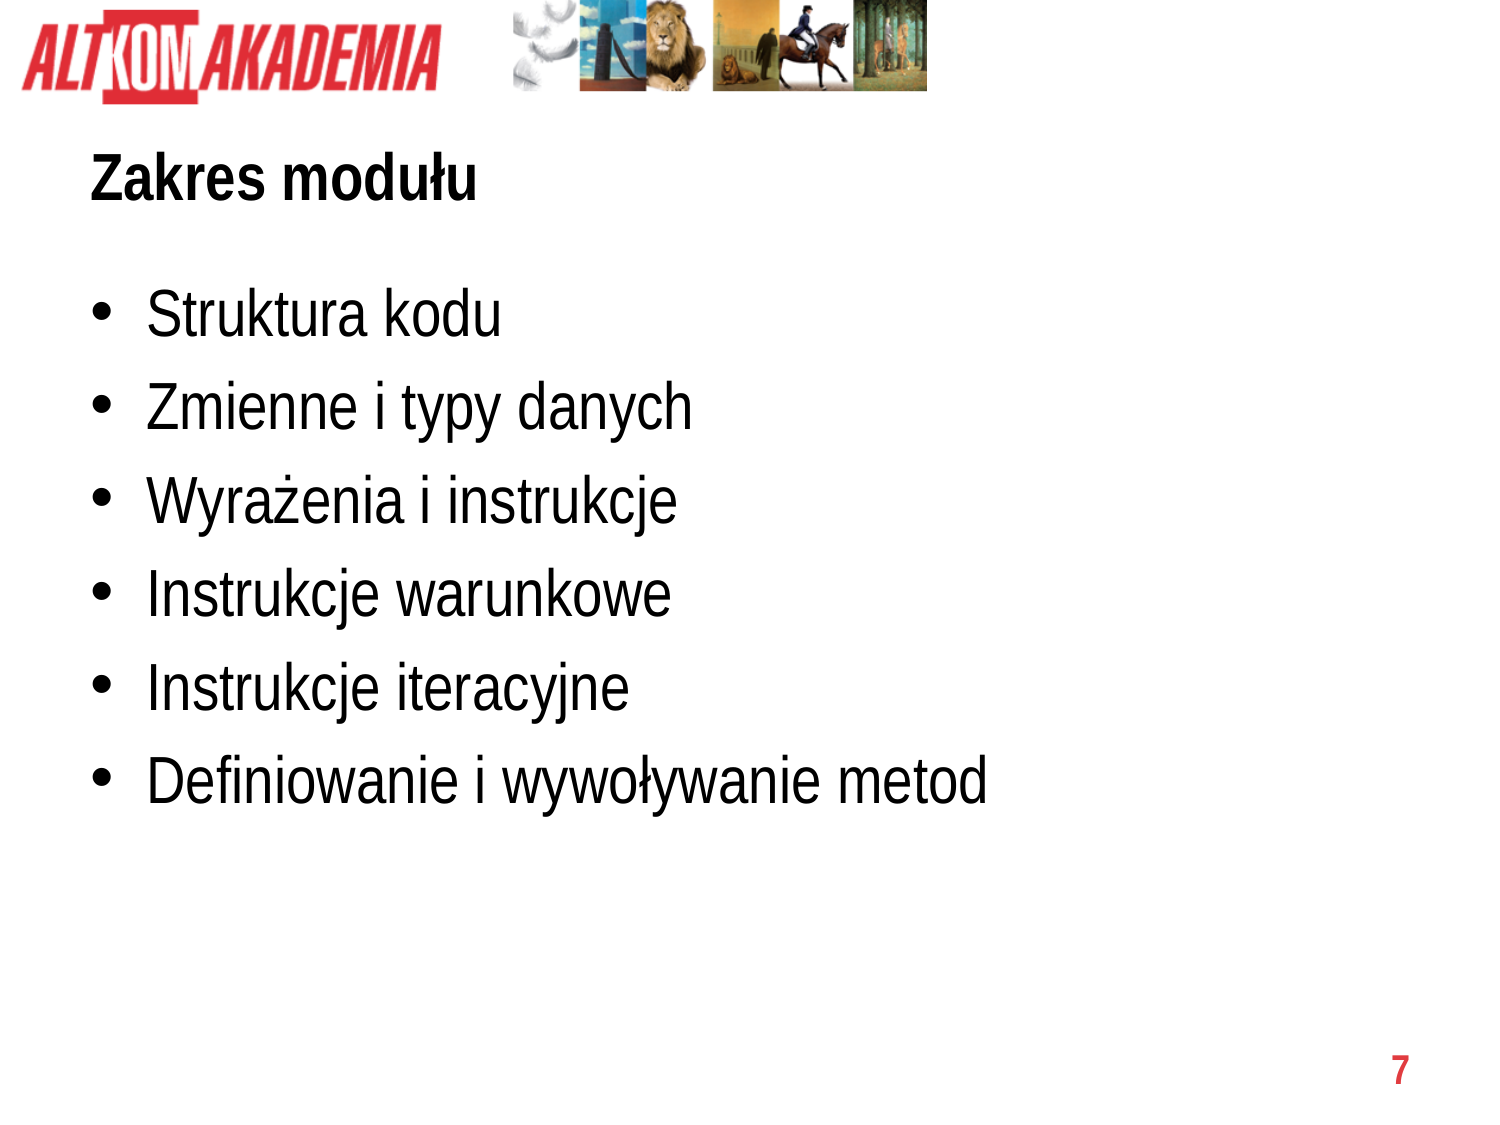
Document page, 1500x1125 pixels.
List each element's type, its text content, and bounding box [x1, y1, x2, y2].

title Zakres modułu [75, 79, 1425, 262]
picture [0, 0, 927, 212]
list Struktura kodu Zmienne i typy danych Wyrażenia i instrukcje Instrukcje warunkowe Instrukcje iteracyjne Definiowanie i wywoływanie metod [75, 262, 1425, 1005]
